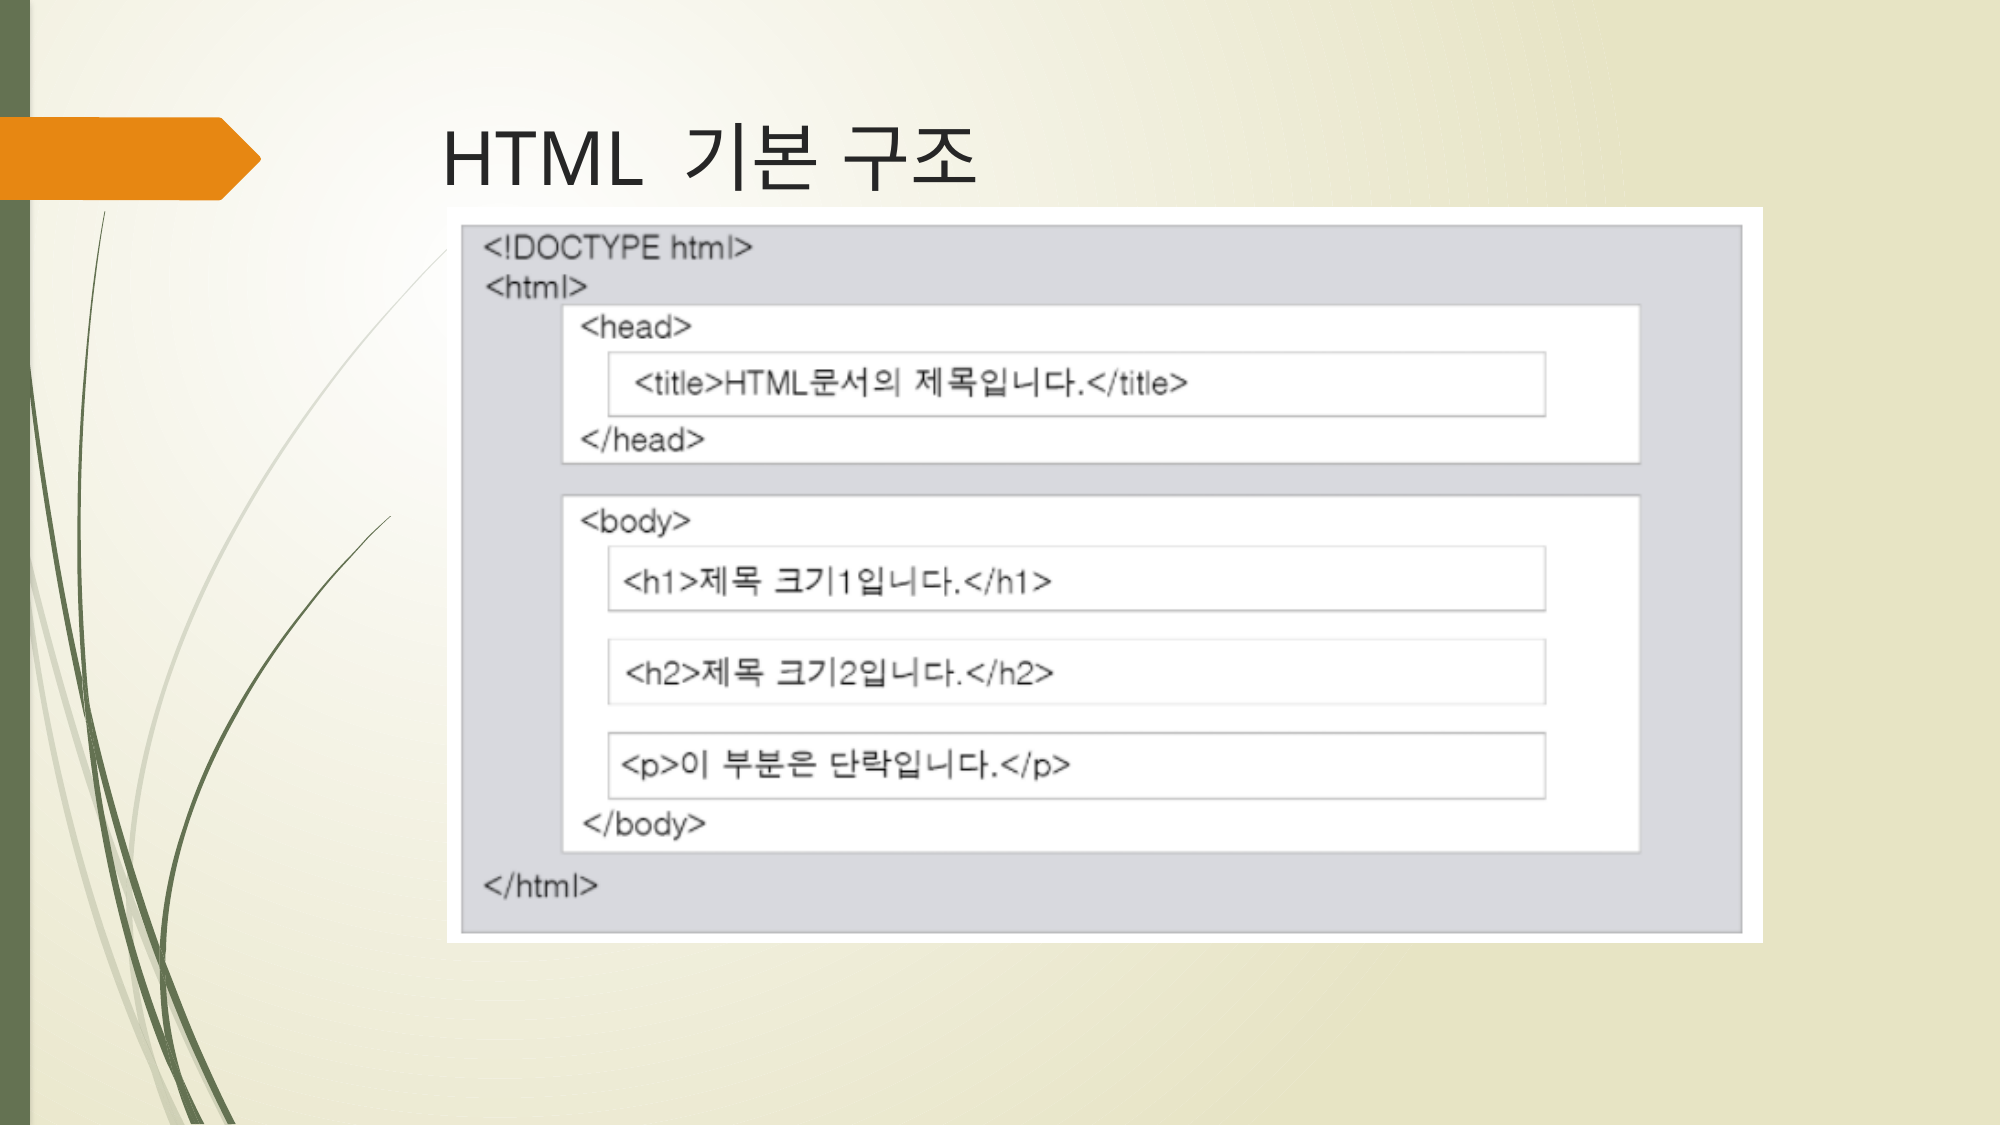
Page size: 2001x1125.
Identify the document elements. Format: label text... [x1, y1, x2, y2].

title HTML 기본 구조 [425, 102, 1888, 313]
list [447, 207, 1763, 944]
